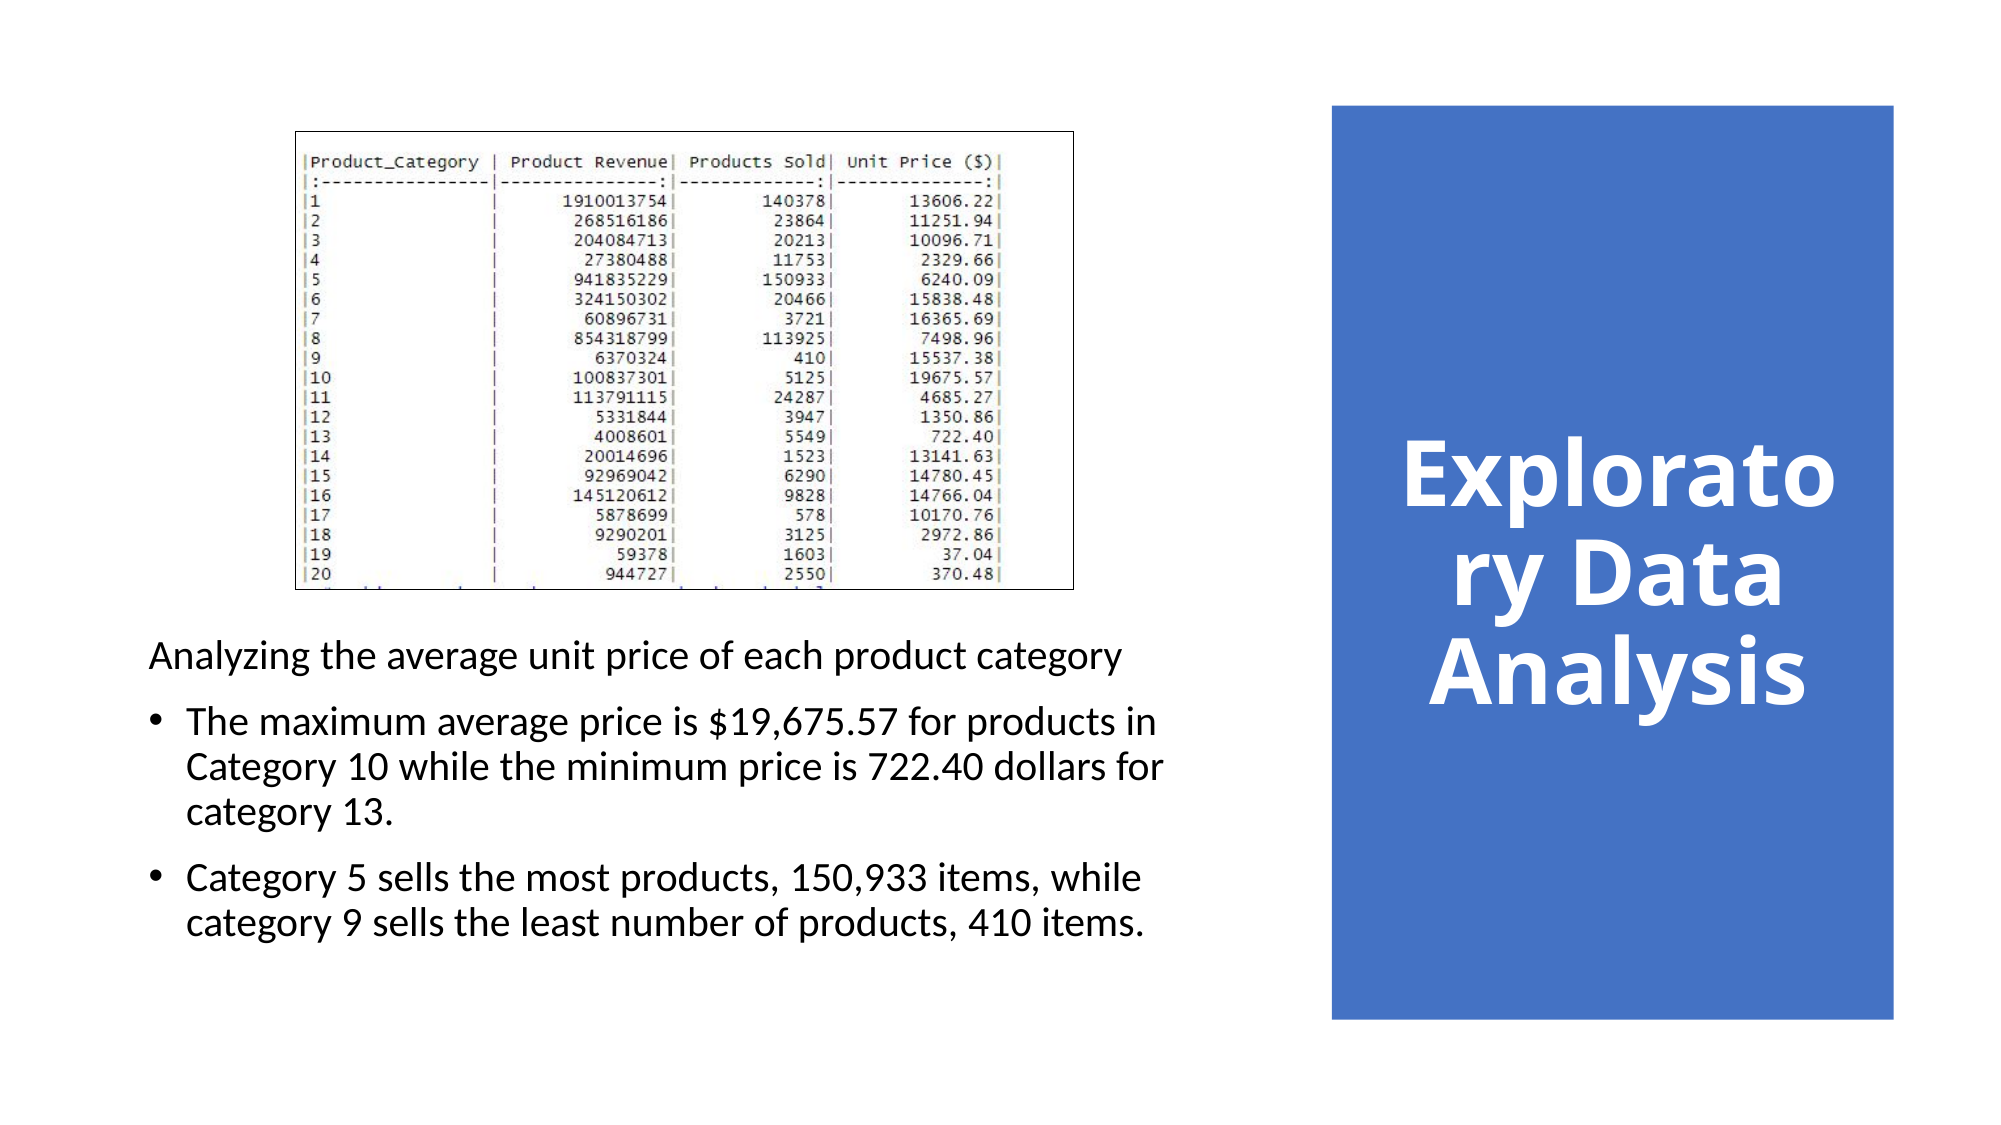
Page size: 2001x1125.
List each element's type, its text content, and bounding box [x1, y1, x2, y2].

text_box [1331, 105, 1894, 1020]
picture [295, 131, 1074, 590]
title Exploratory Data Analysis [1375, 163, 1863, 989]
list Analyzing the average unit price of each product category The maximum average price is $19,675.57 for products in Category 10 while the minimum price is 722.40 dollars for category 13. Category 5 sells the most products, 150,933 items, while category 9 sells the least number of products, 410 items. [133, 625, 1238, 1005]
